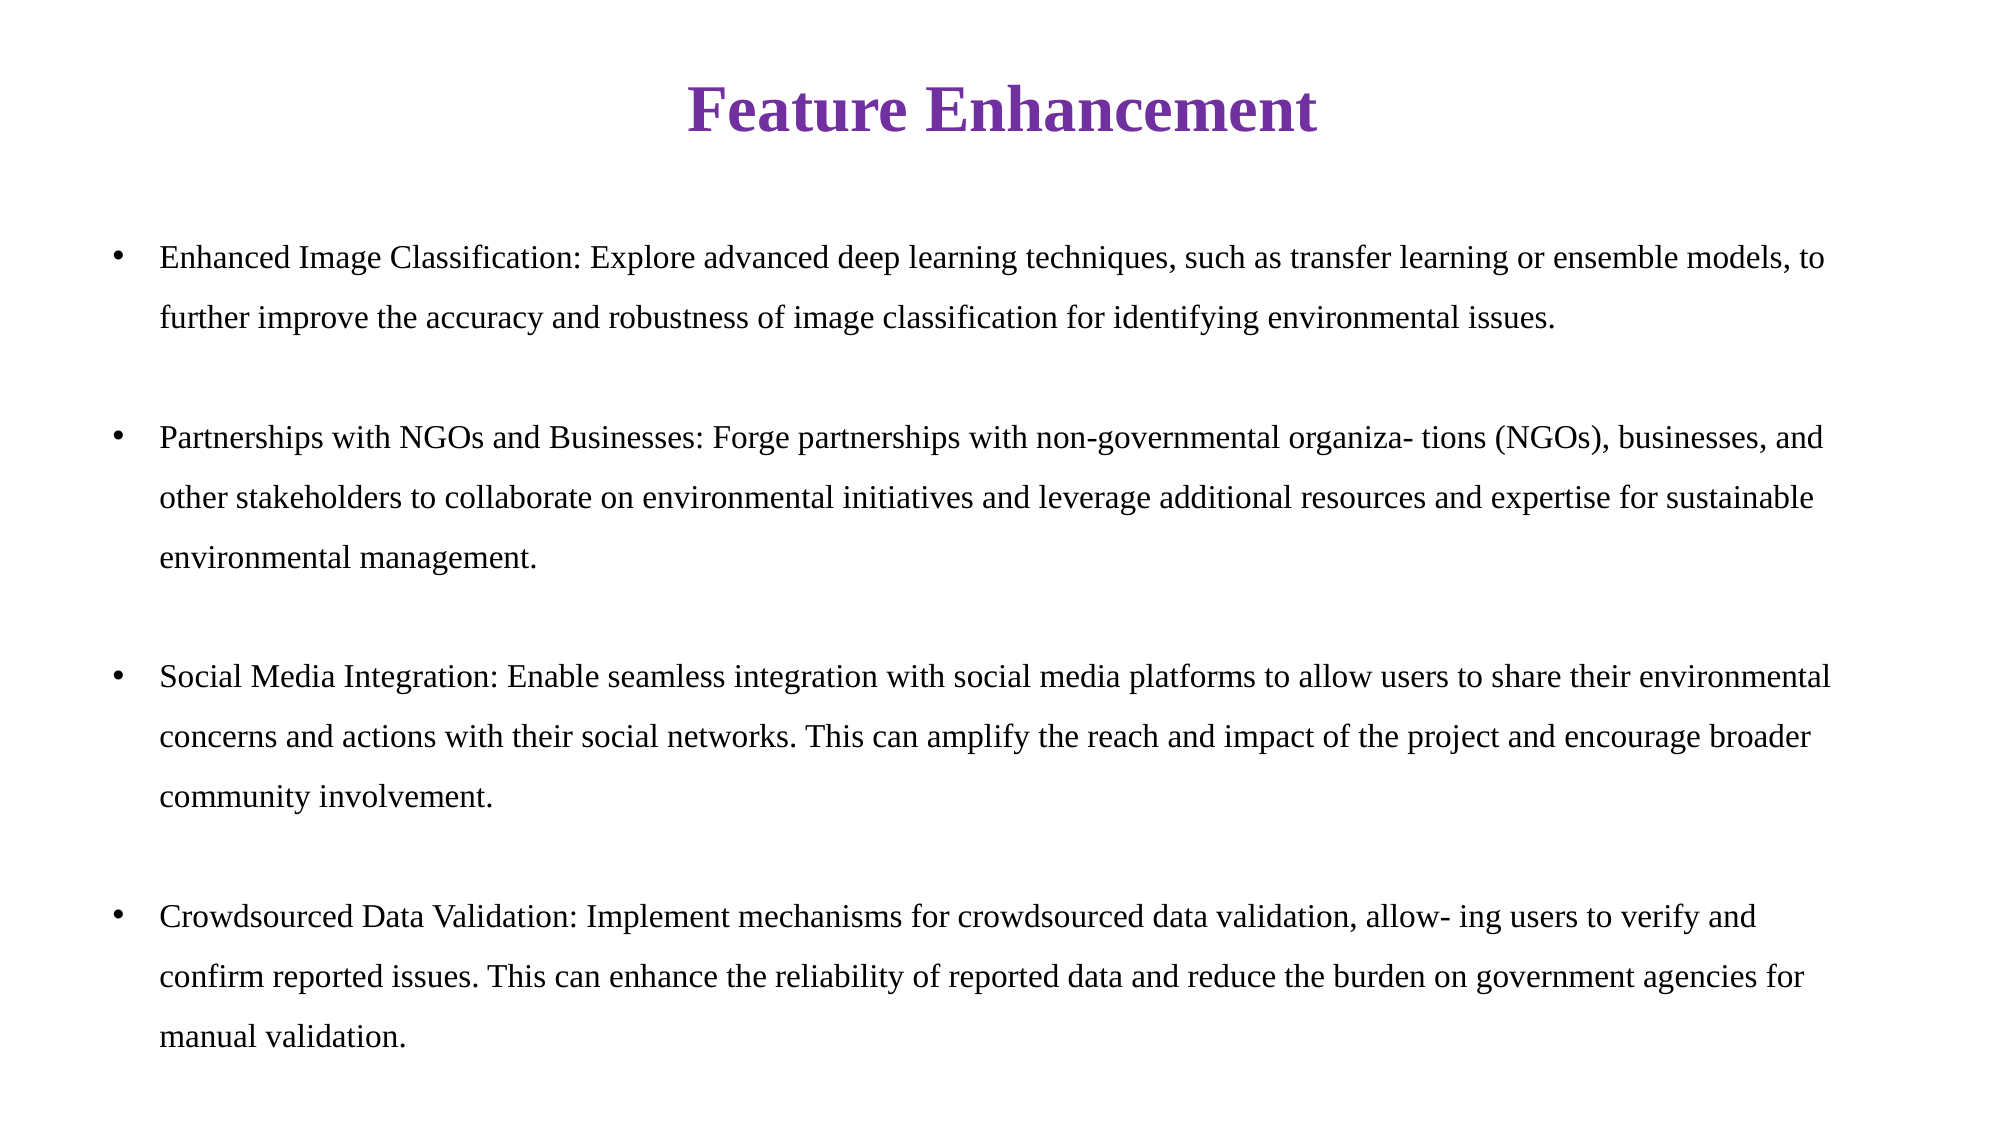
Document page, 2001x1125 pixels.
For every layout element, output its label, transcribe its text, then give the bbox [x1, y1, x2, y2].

title Feature Enhancement [103, 66, 1886, 154]
text_box Enhanced Image Classification: Explore advanced deep learning techniques, such as transfer learning or ensemble models, to further improve the accuracy and robustness of image classification for identifying environmental issues. Partnerships with NGOs and Businesses: Forge partnerships with non-governmental organiza- tions (NGOs), businesses, and other stakeholders to collaborate on environmental initiatives and leverage additional resources and expertise for sustainable environmental management. Social Media Integration: Enable seamless integration with social media platforms to allow users to share their environmental concerns and actions with their social networks. This can amplify the reach and impact of the project and encourage broader community involvement. Crowdsourced Data Validation: Implement mechanisms for crowdsourced data validation, allow- ing users to verify and confirm reported issues. This can enhance the reliability of reported data and reduce the burden on government agencies for manual validation. [97, 208, 1871, 1062]
